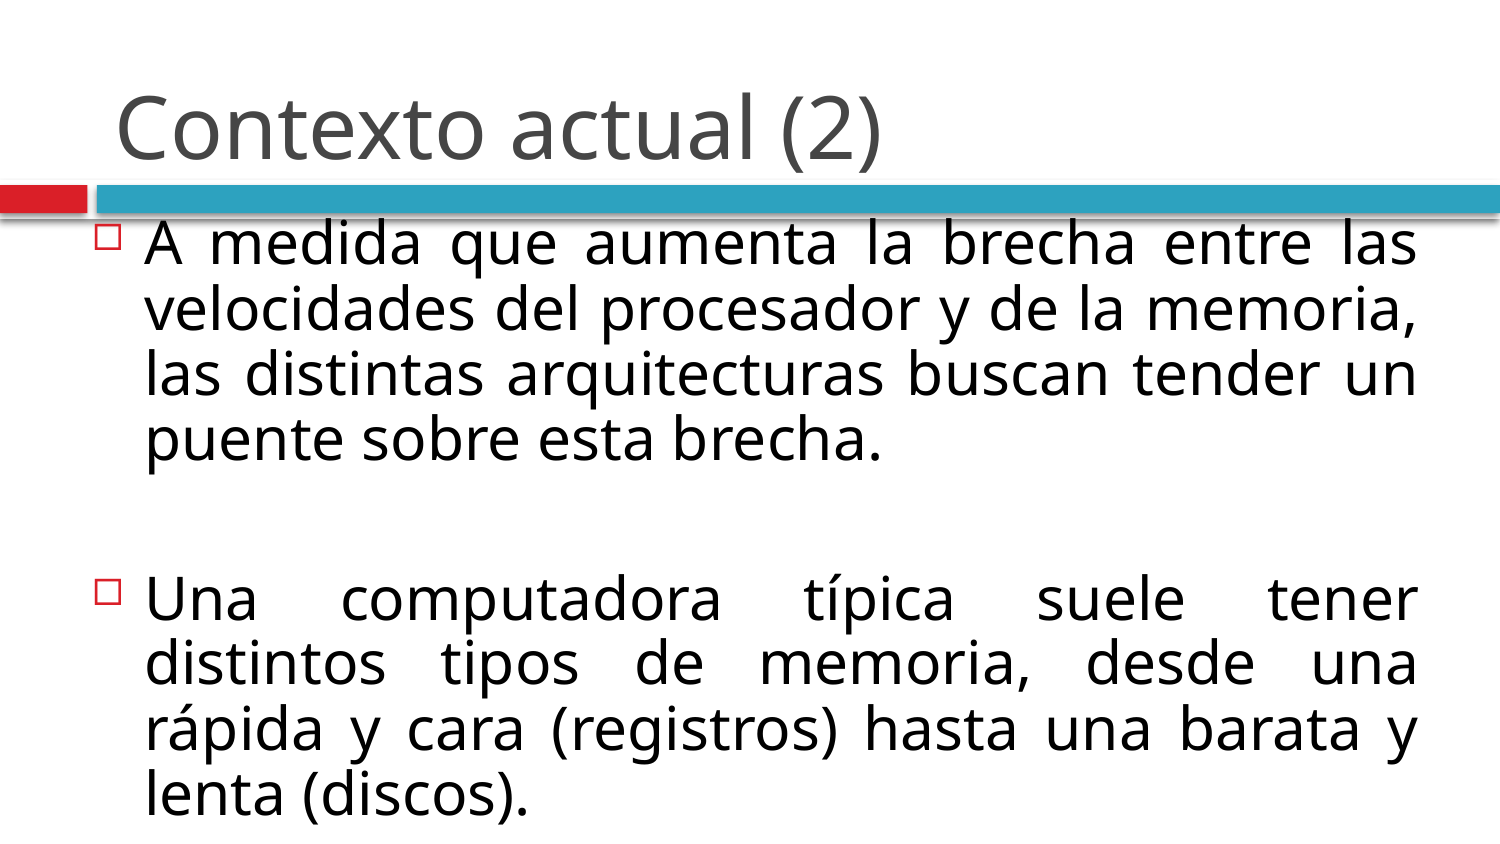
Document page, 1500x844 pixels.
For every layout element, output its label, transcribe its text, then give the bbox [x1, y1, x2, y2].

title Contexto actual (2) [99, 19, 1438, 185]
list A medida que aumenta la brecha entre las velocidades del procesador y de la memoria, las distintas arquitecturas buscan tender un puente sobre esta brecha. Una computadora típica suele tener distintos tipos de memoria, desde una rápida y cara (registros) hasta una barata y lenta (discos). [76, 221, 1436, 820]
